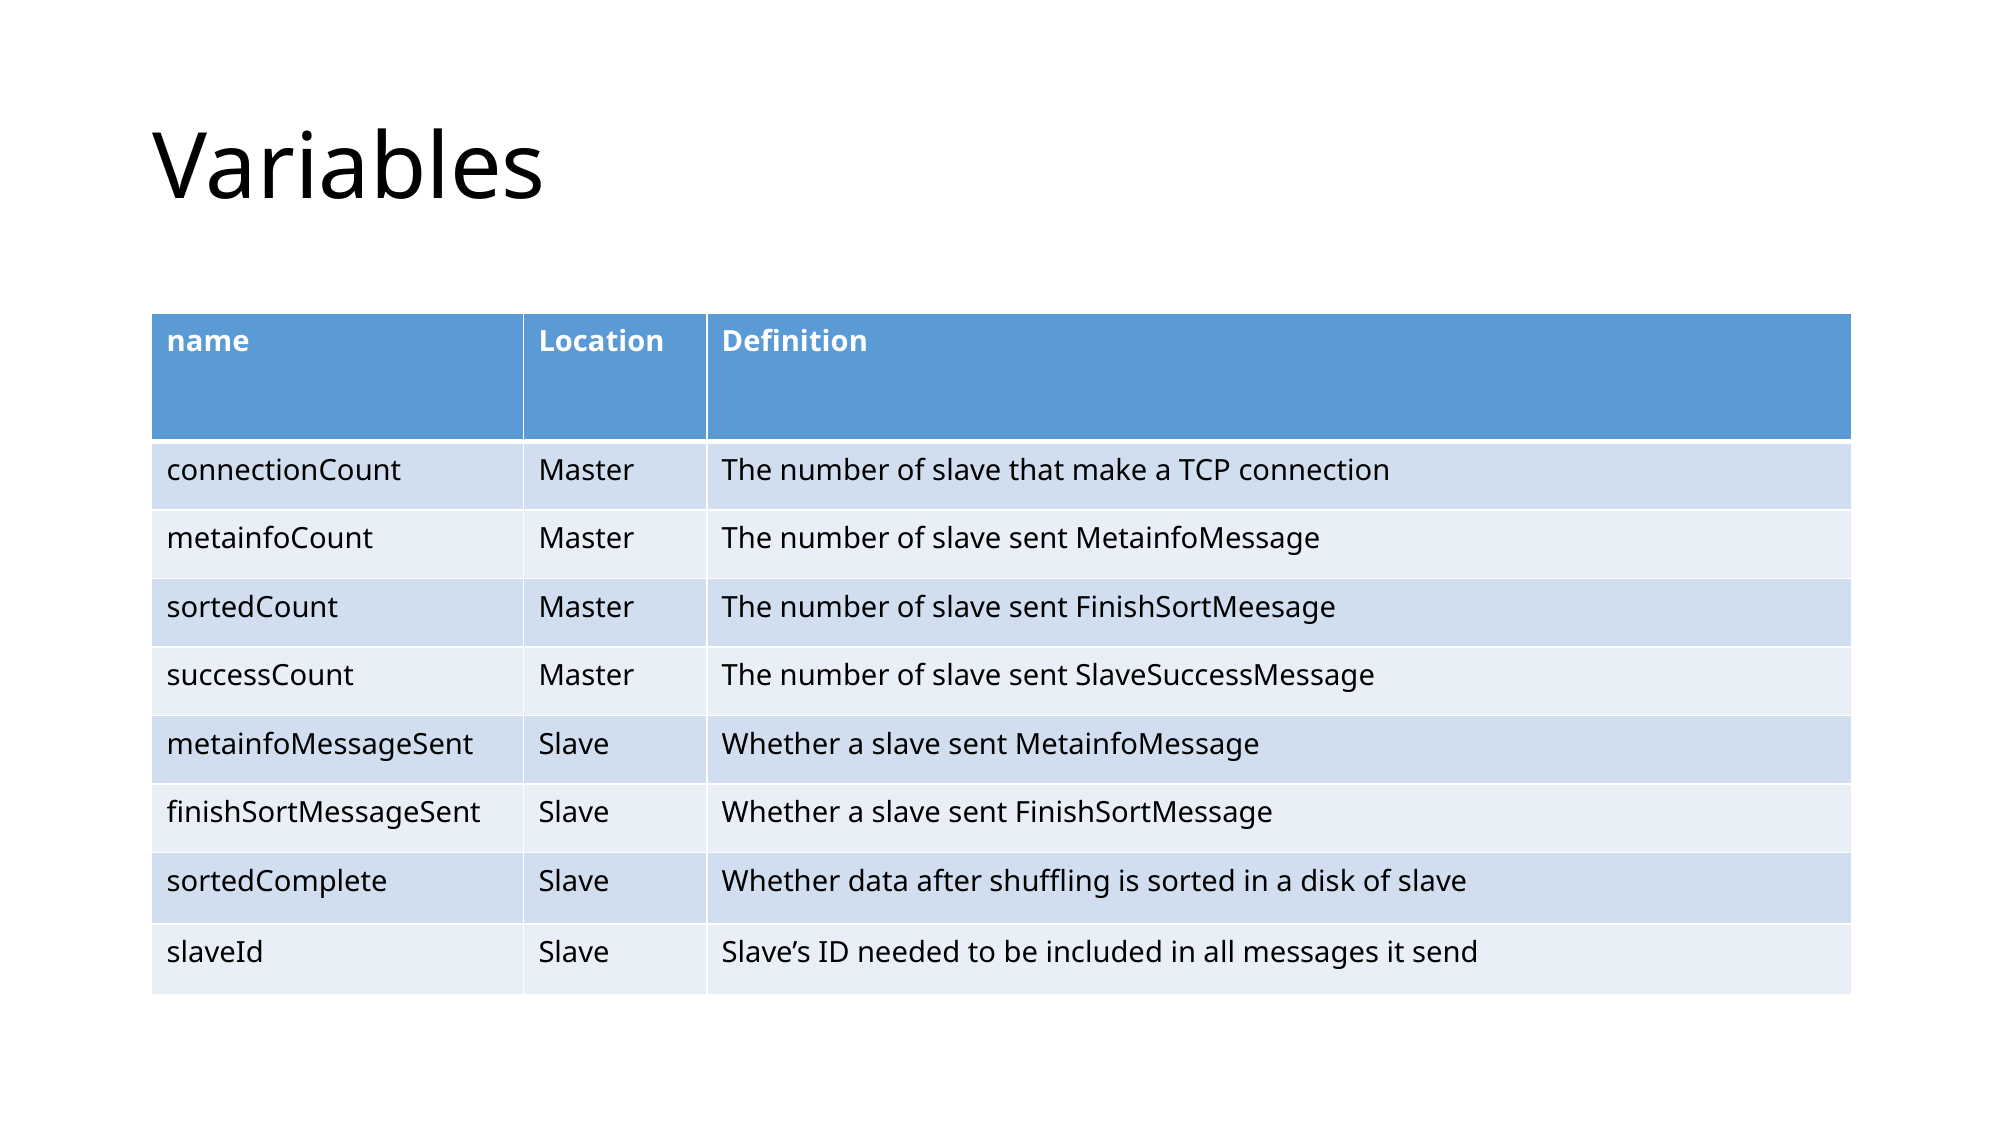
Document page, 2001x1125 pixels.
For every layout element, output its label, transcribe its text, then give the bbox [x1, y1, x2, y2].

table_cell Slave [524, 785, 706, 852]
table_cell Slave [524, 853, 706, 923]
table_cell sortedCount [152, 579, 523, 646]
table_cell Master [524, 444, 706, 509]
table_cell successCount [152, 648, 523, 715]
table_cell Master [524, 579, 706, 646]
table_cell Slave [524, 925, 706, 994]
table_cell Whether data after shuffling is sorted in a disk of slave [708, 853, 1851, 923]
table_cell Master [524, 511, 706, 578]
table_cell The number of slave that make a TCP connection [708, 444, 1851, 509]
table_cell The number of slave sent FinishSortMeesage [708, 579, 1851, 646]
table_header Location [524, 314, 706, 439]
table_cell slaveId [152, 925, 523, 994]
table_cell metainfoMessageSent [152, 716, 523, 783]
table_cell Slave’s ID needed to be included in all messages it send [708, 925, 1851, 994]
table_cell The number of slave sent SlaveSuccessMessage [708, 648, 1851, 715]
title Variables [137, 59, 1863, 278]
table_cell sortedComplete [152, 853, 523, 923]
table_cell metainfoCount [152, 511, 523, 578]
table_cell The number of slave sent MetainfoMessage [708, 511, 1851, 578]
table_cell Master [524, 648, 706, 715]
table_cell Whether a slave sent FinishSortMessage [708, 785, 1851, 852]
table_cell finishSortMessageSent [152, 785, 523, 852]
table_header Definition [708, 314, 1851, 439]
table_cell Whether a slave sent MetainfoMessage [708, 716, 1851, 783]
table_header name [152, 314, 523, 439]
table_cell Slave [524, 716, 706, 783]
table_cell connectionCount [152, 444, 523, 509]
